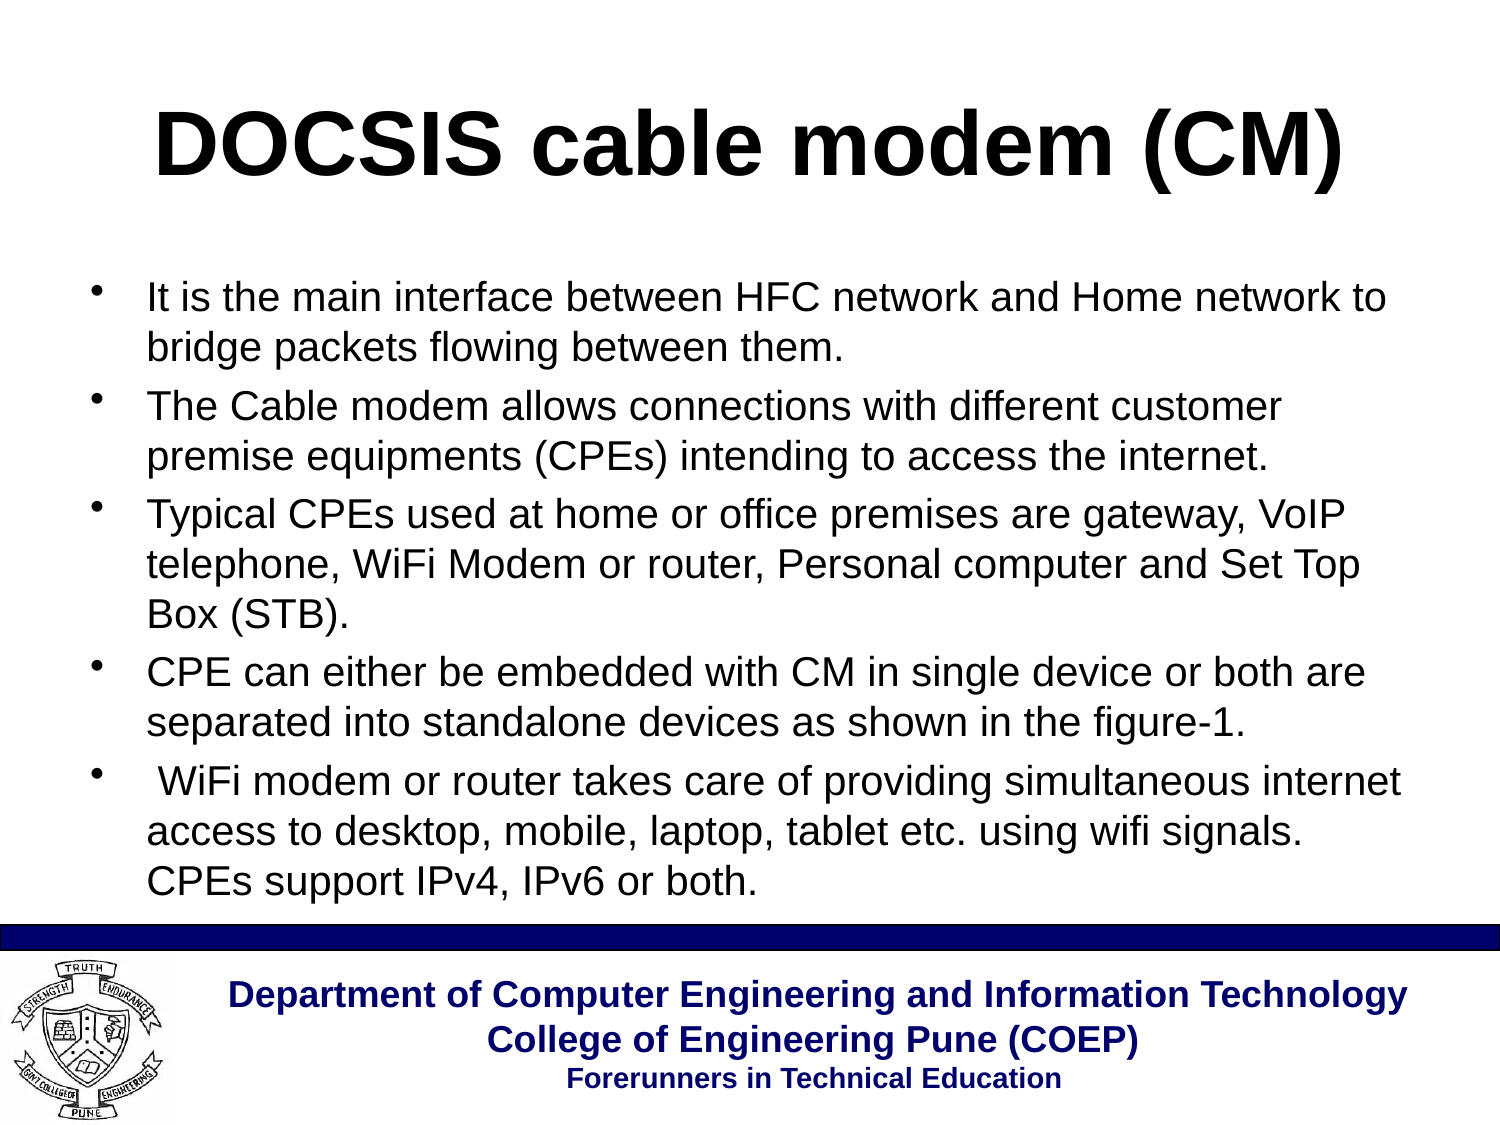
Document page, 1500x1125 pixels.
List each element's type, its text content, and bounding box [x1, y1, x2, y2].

title DOCSIS cable modem (CM) [74, 44, 1426, 233]
list It is the main interface between HFC network and Home network to bridge packets flowing between them. The Cable modem allows connections with different customer premise equipments (CPEs) intending to access the internet. Typical CPEs used at home or office premises are gateway, VoIP telephone, WiFi Modem or router, Personal computer and Set Top Box (STB). CPE can either be embedded with CM in single device or both are separated into standalone devices as shown in the figure-1. WiFi modem or router takes care of providing simultaneous internet access to desktop, mobile, laptop, tablet etc. using wifi signals. CPEs support IPv4, IPv6 or both. [74, 262, 1426, 901]
